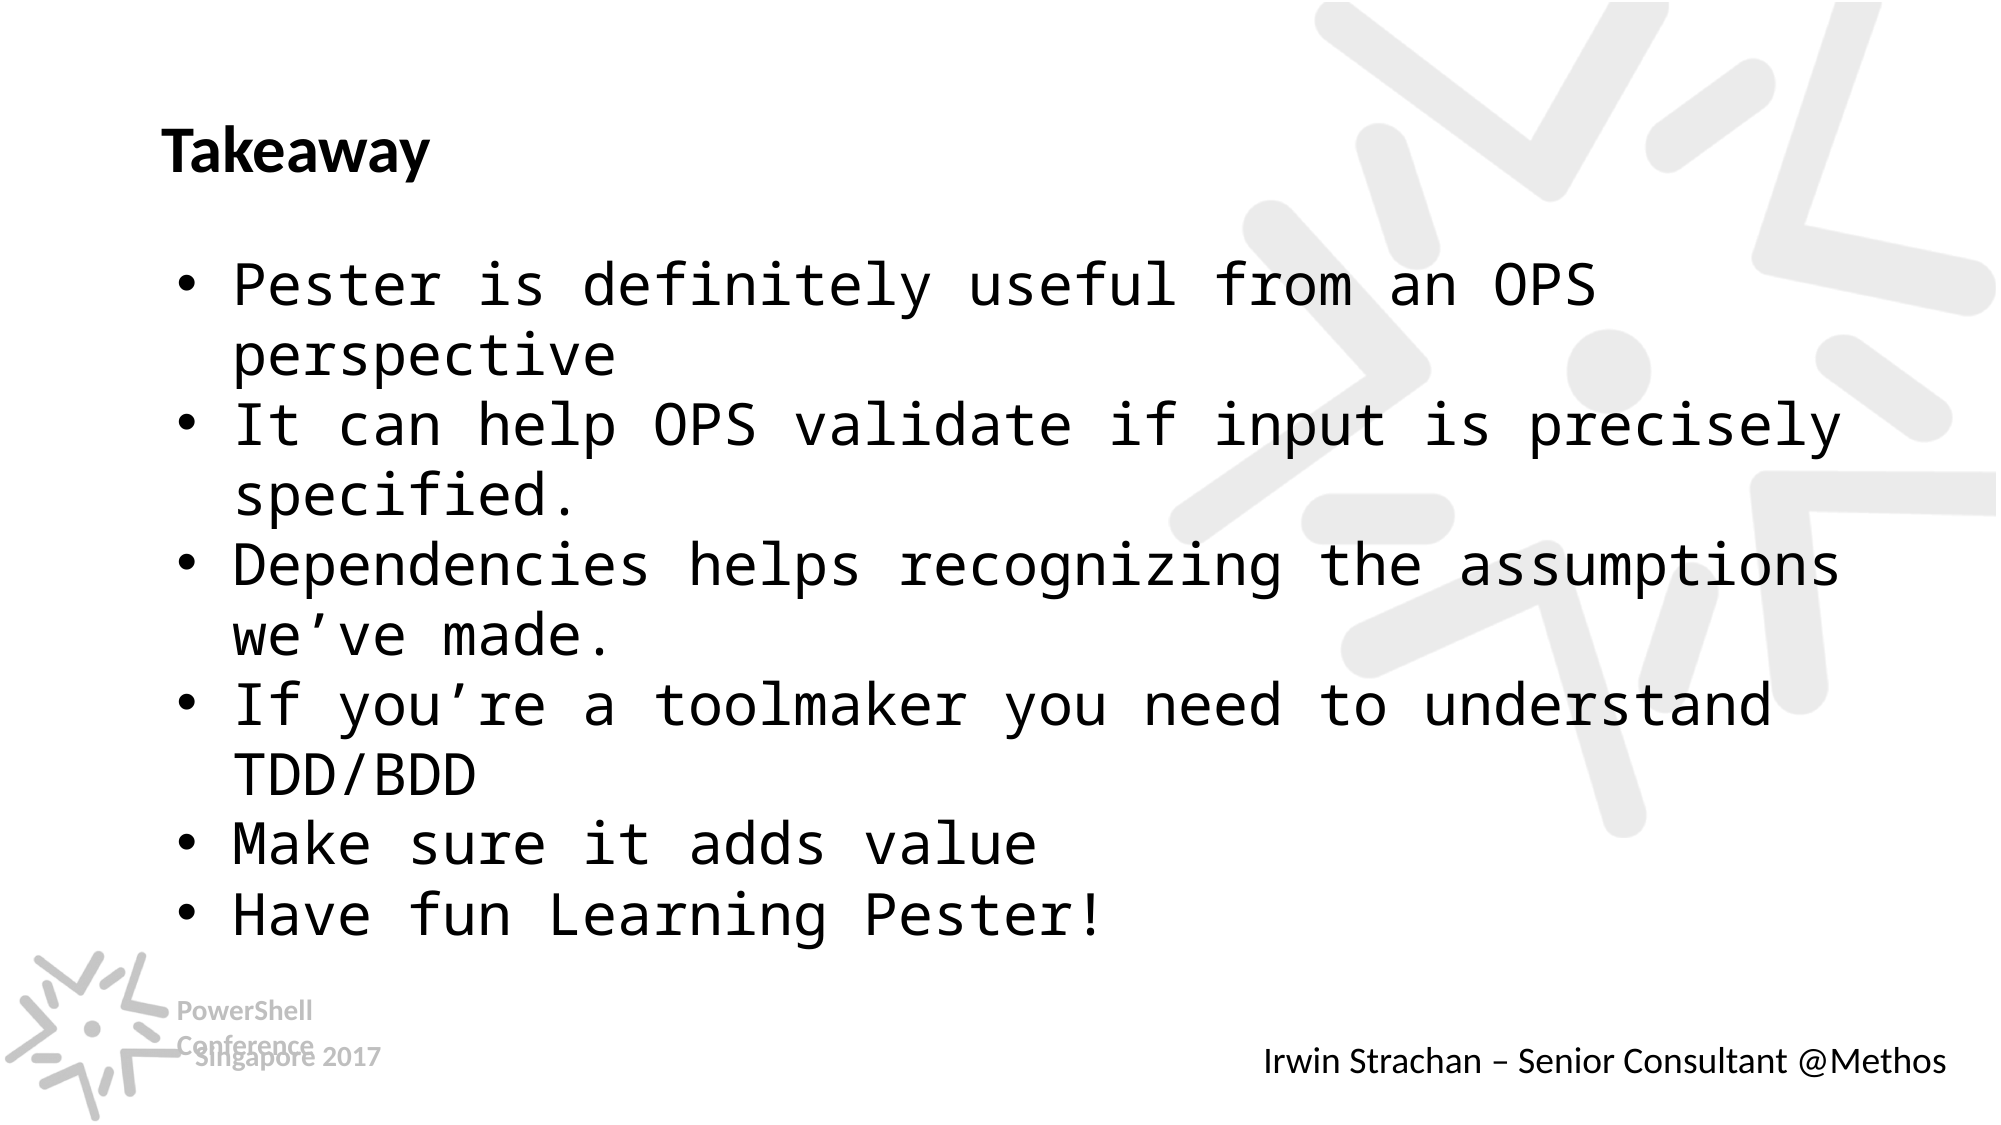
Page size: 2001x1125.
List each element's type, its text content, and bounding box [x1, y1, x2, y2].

picture [1160, 2, 1996, 838]
text_box Irwin Strachan – Senior Consultant @Methos [1878, 1028, 2000, 1089]
picture [0, 944, 190, 1125]
text_box Takeaway [146, 98, 572, 194]
text_box Pester is definitely useful from an OPS perspective It can help OPS validate if input is precisely specified. Dependencies helps recognizing the assumptions we’ve made. If you’re a toolmaker you need to understand TDD/BDD Make sure it adds value Have fun Learning Pester! [161, 239, 1878, 1094]
